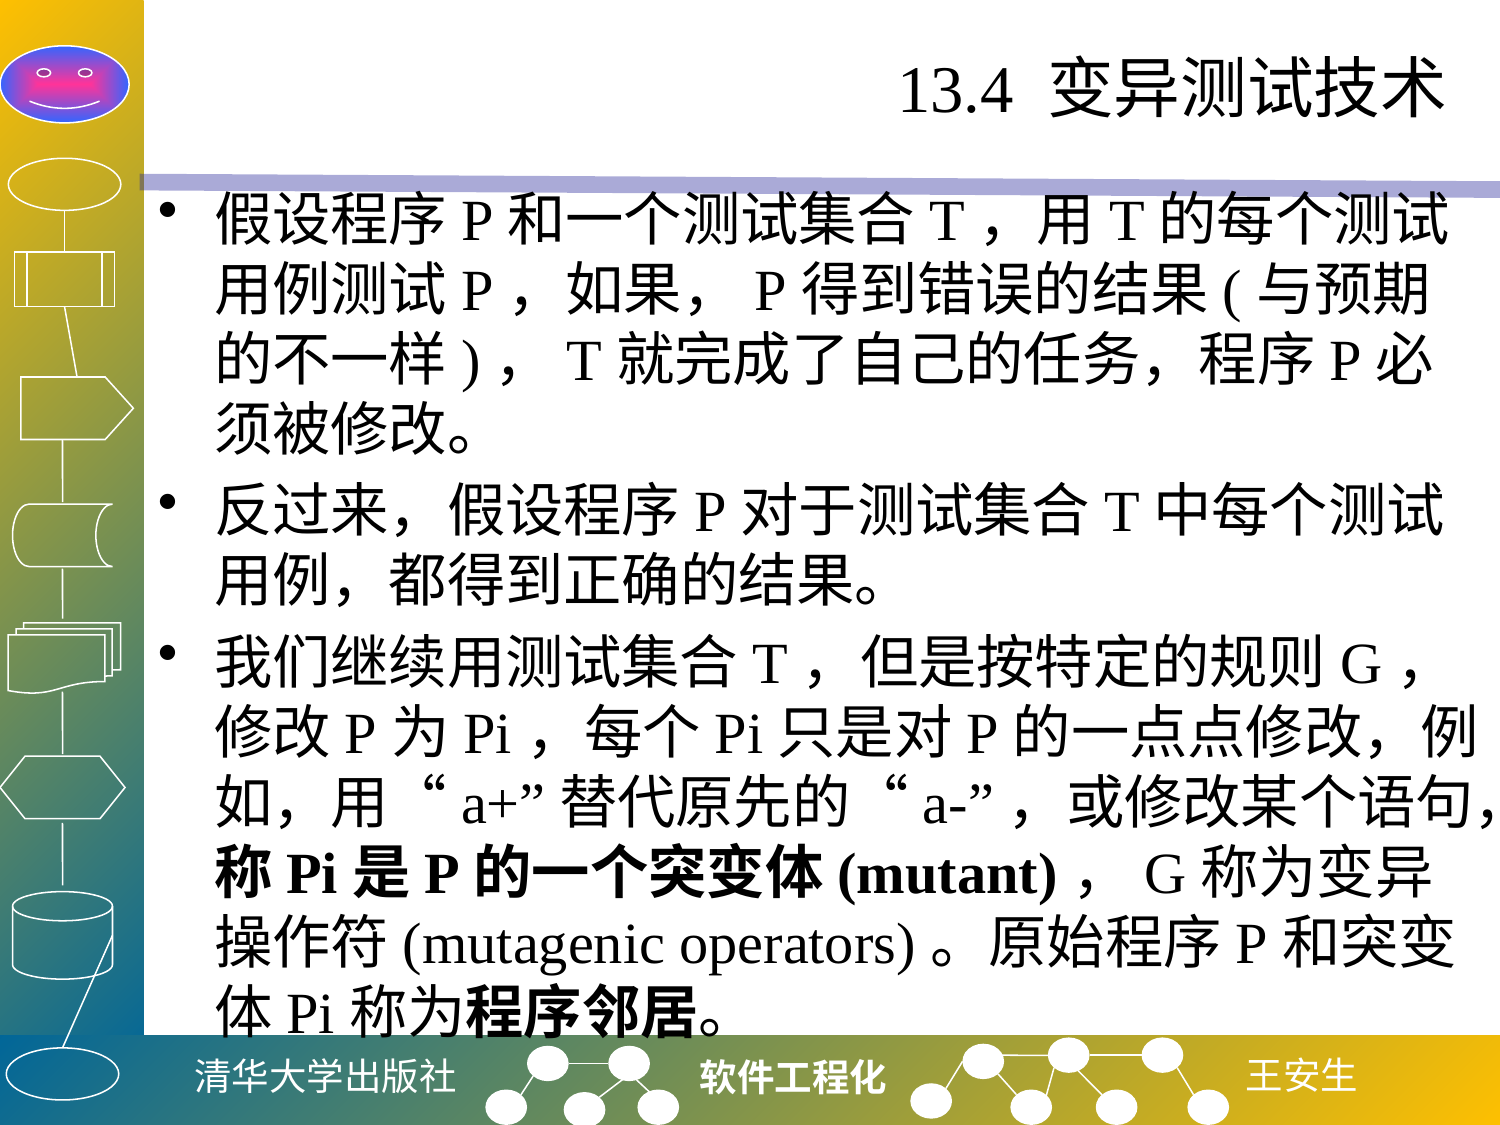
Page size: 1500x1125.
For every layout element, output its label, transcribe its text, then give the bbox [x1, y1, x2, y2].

list 假设程序P和一个测试集合T，用T的每个测试用例测试P，如果，P得到错误的结果(与预期的不一样)，T就完成了自己的任务，程序P必须被修改。 反过来，假设程序P对于测试集合T中每个测试用例，都得到正确的结果。 我们继续用测试集合T，但是按特定的规则G，修改P为Pi，每个Pi只是对P的一点点修改，例如，用“a+”替代原先的“a-”，或修改某个语句，称Pi是P的一个突变体(mutant)，G称为变异操作符(mutagenic operators)。原始程序P和突变体Pi称为程序邻居。 [142, 174, 1500, 1017]
title 13.4 变异测试技术 [187, 24, 1463, 147]
